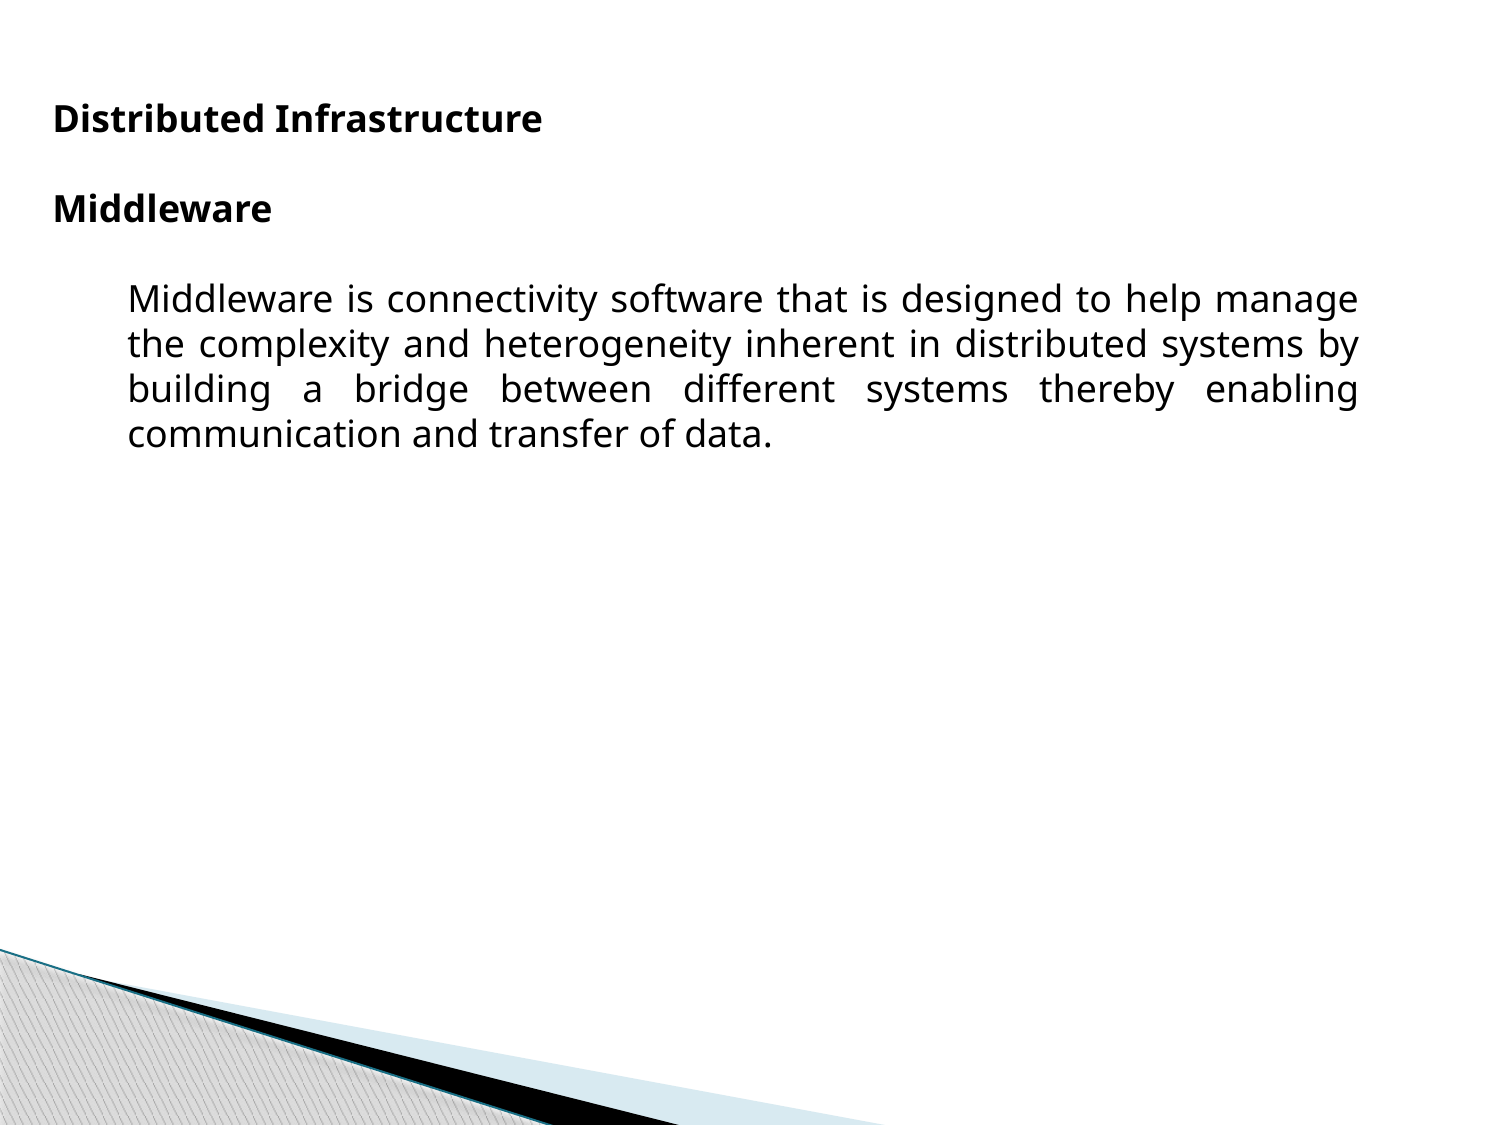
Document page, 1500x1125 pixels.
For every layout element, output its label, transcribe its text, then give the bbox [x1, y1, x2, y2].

text_box Distributed Infrastructure Middleware Middleware is connectivity software that is designed to help manage the complexity and heterogeneity inherent in distributed systems by building a bridge between different systems thereby enabling communication and transfer of data. [37, 87, 1375, 733]
